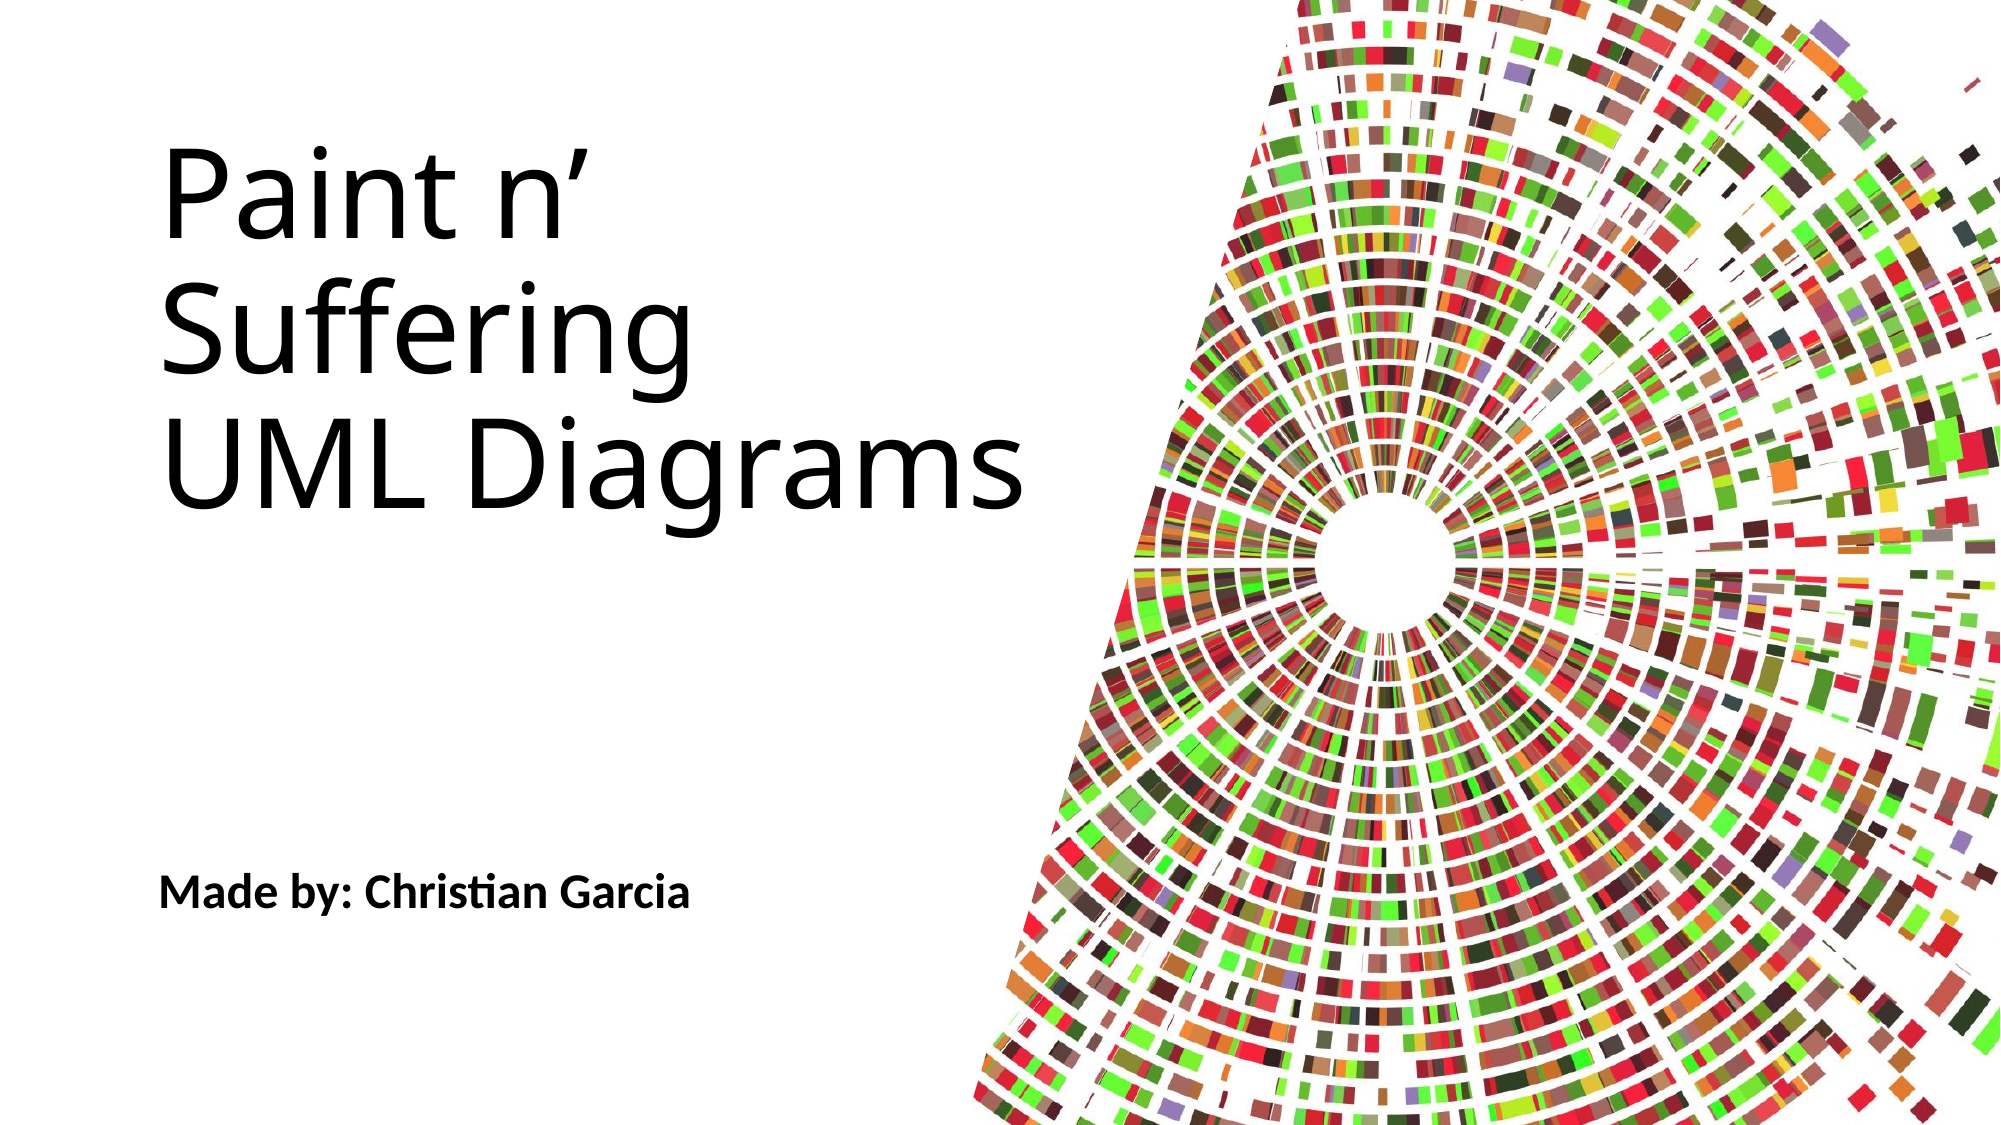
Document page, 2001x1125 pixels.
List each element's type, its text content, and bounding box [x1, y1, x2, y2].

picture [964, 0, 2000, 1125]
title Paint n’ Suffering UML Diagrams [143, 122, 964, 763]
subtitle Made by: Christian Garcia [143, 763, 946, 927]
